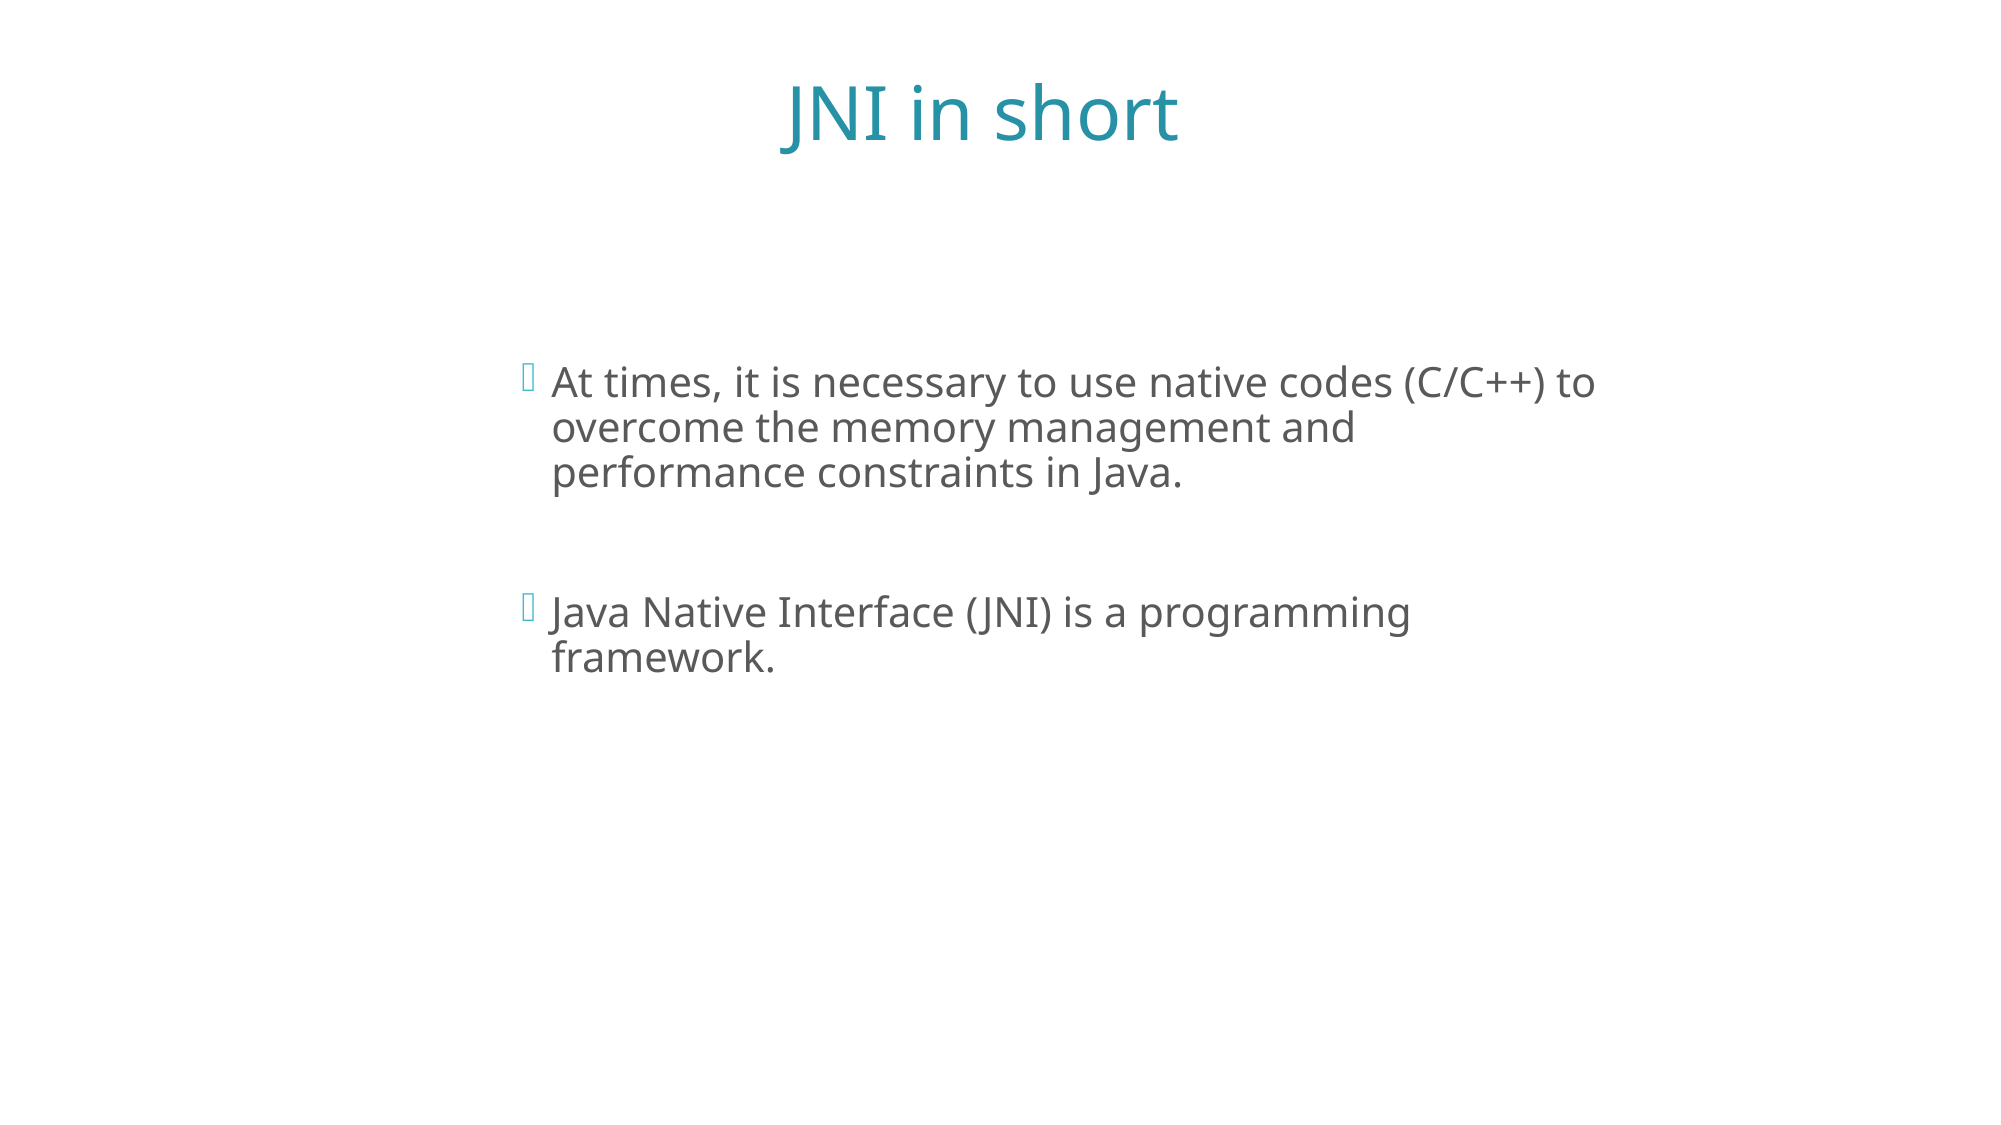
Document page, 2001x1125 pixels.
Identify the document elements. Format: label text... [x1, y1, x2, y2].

text_box At times, it is necessary to use native codes (C/C++) to overcome the memory management and performance constraints in Java. Java Native Interface (JNI) is a programming framework. [506, 354, 1621, 682]
text_box JNI in short [771, 57, 2000, 163]
